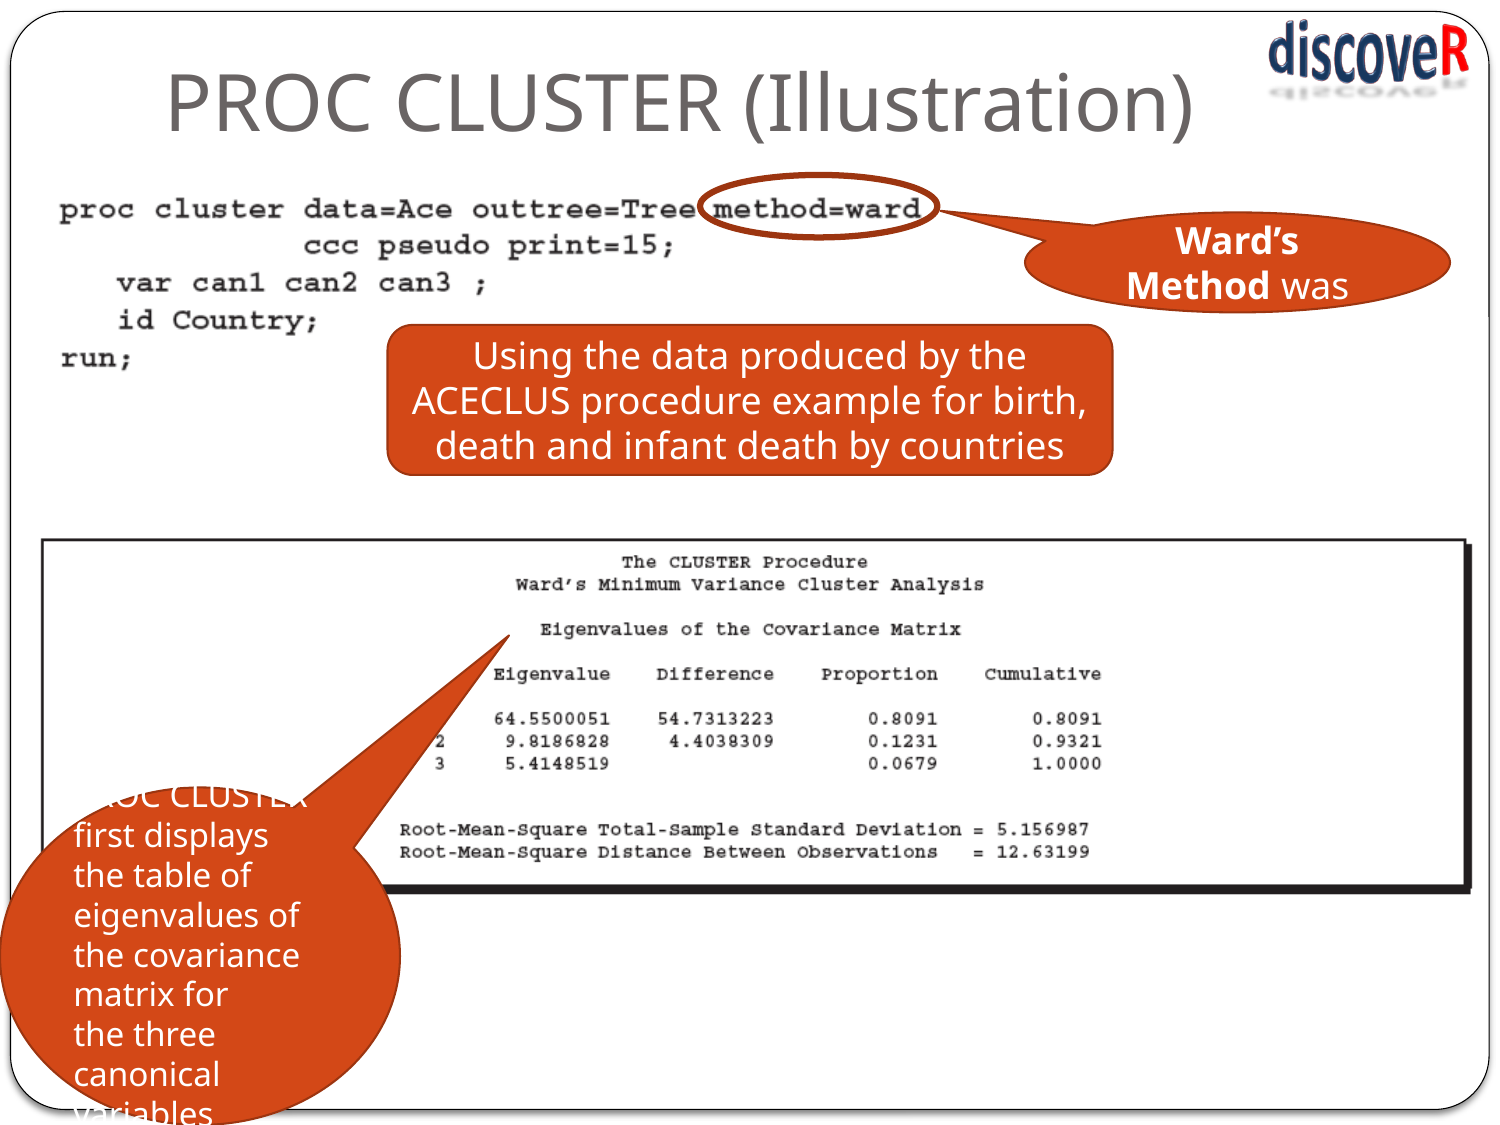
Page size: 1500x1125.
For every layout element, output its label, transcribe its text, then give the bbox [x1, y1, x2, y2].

title PROC CLUSTER (Illustration) [150, 45, 1425, 163]
picture [37, 533, 1476, 901]
text_box PROC CLUSTER first displays the table of eigenvalues of the covariance matrix for the three canonical variables [0, 864, 402, 1125]
text_box [727, 173, 910, 185]
picture [1262, 12, 1475, 106]
text_box Using the data produced by the ACECLUS procedure example for birth, death and infant death by countries [386, 323, 1114, 476]
picture [49, 187, 934, 376]
text_box Note that Ward’s Method was used [940, 209, 1452, 314]
